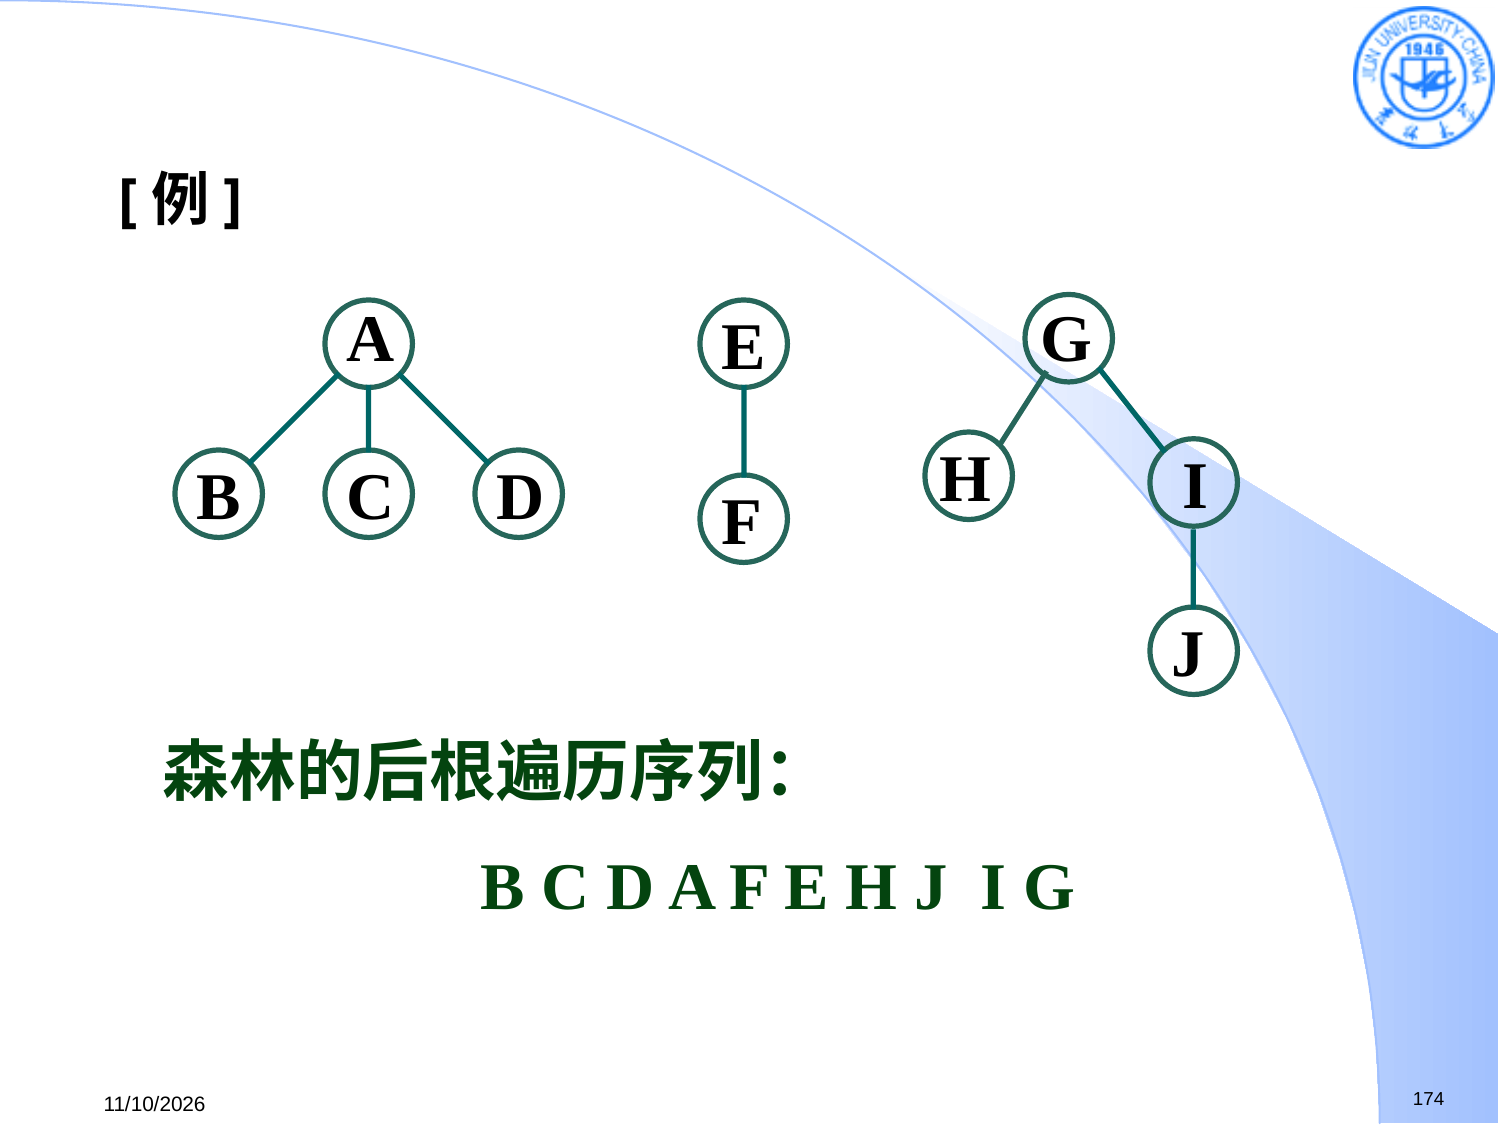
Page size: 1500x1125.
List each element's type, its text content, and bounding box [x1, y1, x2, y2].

list [例] [70, 154, 1436, 1012]
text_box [174, 287, 1256, 698]
text_box 森林的后根遍历序列： B C D A F E H J I G [147, 721, 1298, 930]
picture [1353, 6, 1495, 149]
